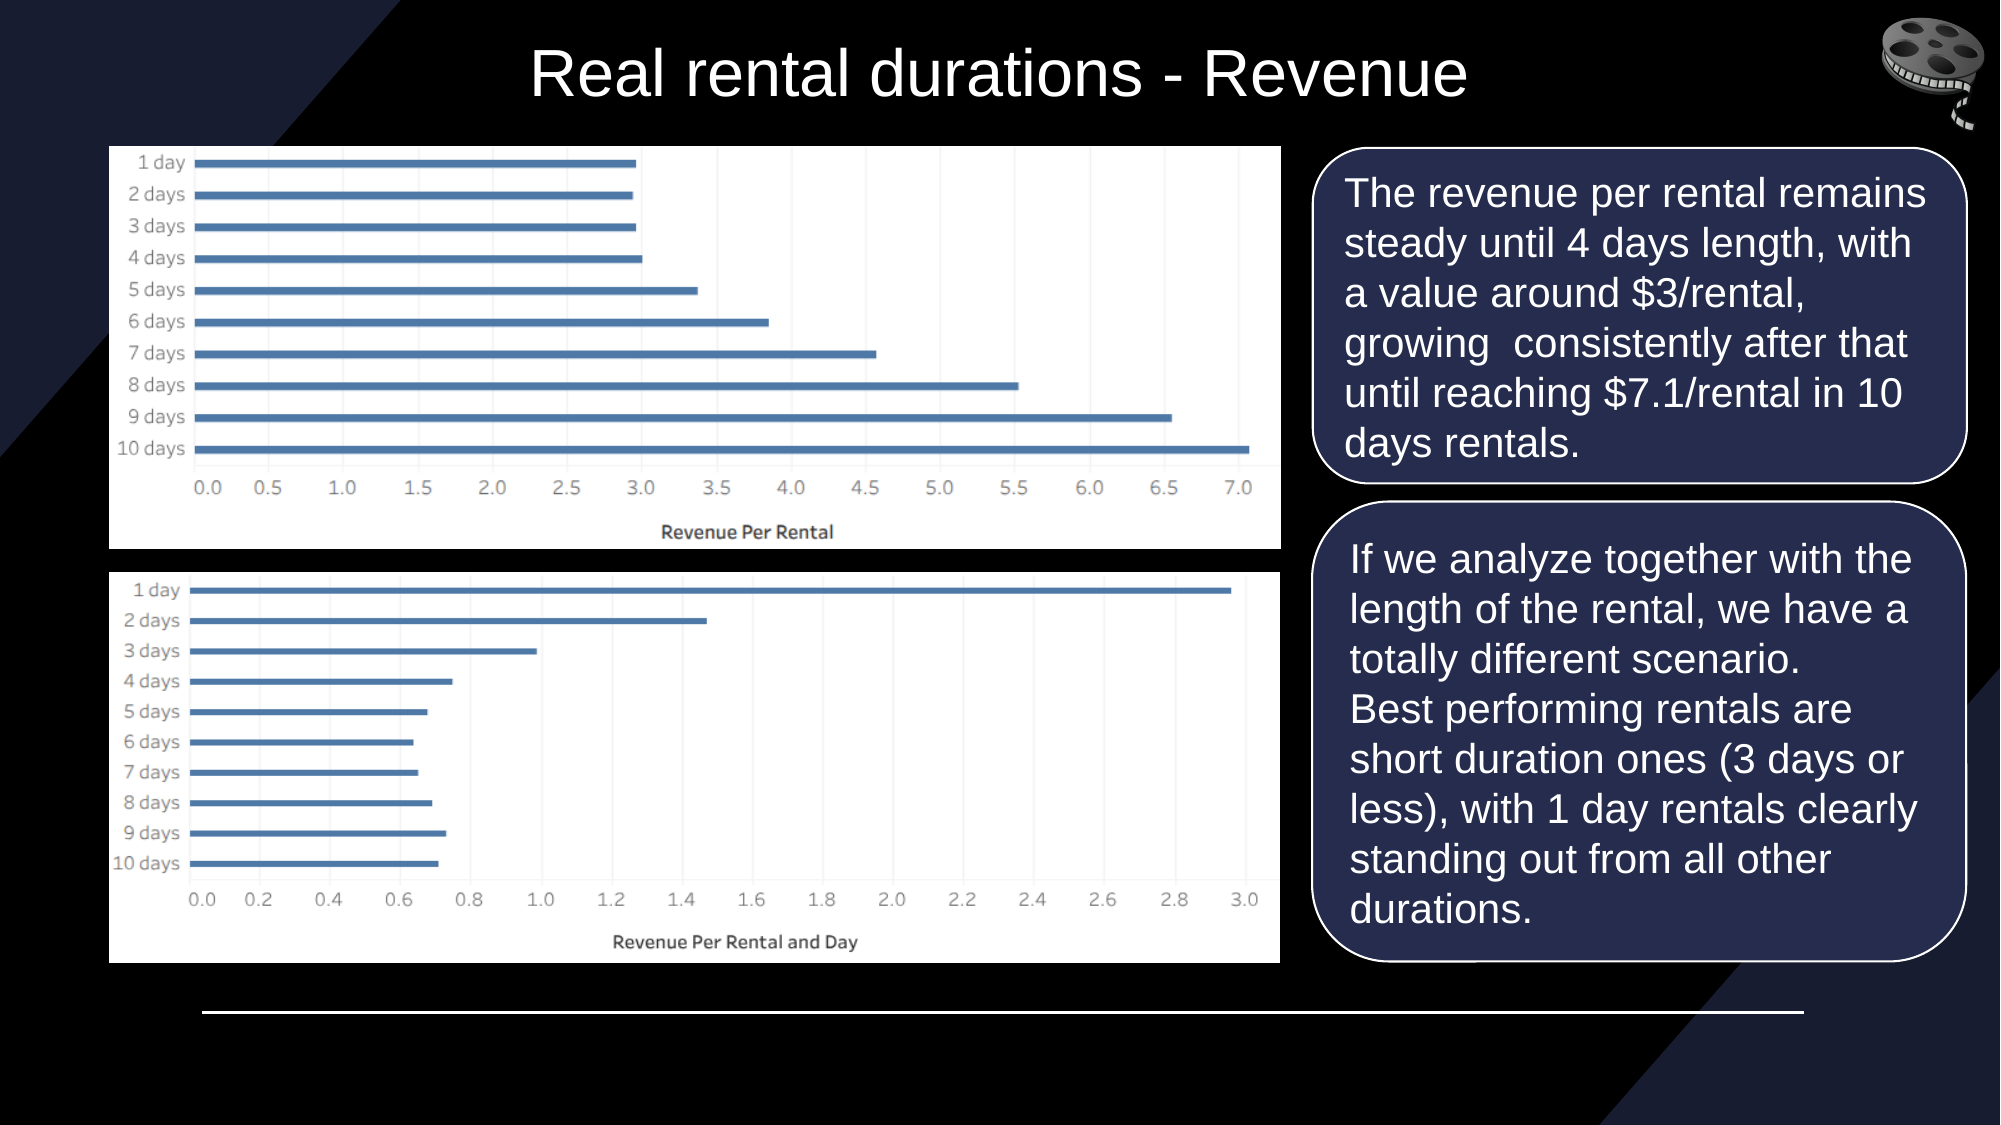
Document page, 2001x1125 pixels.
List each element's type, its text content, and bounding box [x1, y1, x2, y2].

text_box The revenue per rental remains steady until 4 days length, with a value around $3/rental, growing consistently after that until reaching $7.1/rental in 10 days rentals. [1312, 147, 1967, 484]
text_box If we analyze together with the length of the rental, we have a totally different scenario. Best performing rentals are short duration ones (3 days or less), with 1 day rentals clearly standing out from all other durations. [1312, 501, 1967, 962]
title Real rental durations - Revenue [329, 33, 1671, 107]
picture [1864, 6, 2001, 135]
picture [109, 572, 1280, 964]
picture [109, 146, 1281, 549]
